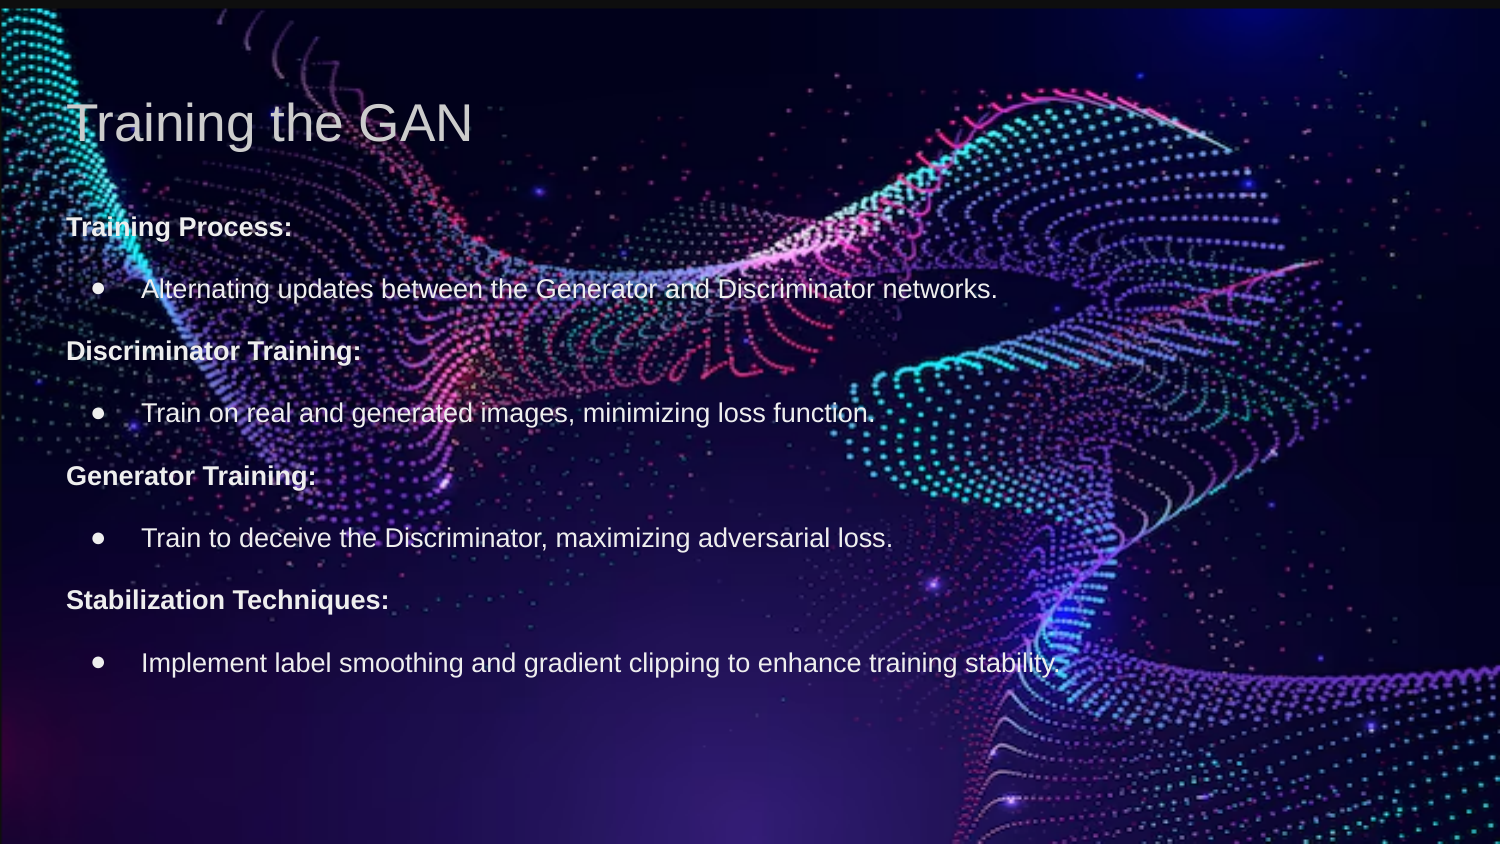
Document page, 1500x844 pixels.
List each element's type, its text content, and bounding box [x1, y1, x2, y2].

title Training the GAN [51, 72, 1449, 167]
picture [0, 0, 1500, 844]
list Training Process: Alternating updates between the Generator and Discriminator networks. Discriminator Training: Train on real and generated images, minimizing loss function. Generator Training: Train to deceive the Discriminator, maximizing adversarial loss. Stabilization Techniques: Implement label smoothing and gradient clipping to enhance training stability. [51, 189, 1449, 750]
